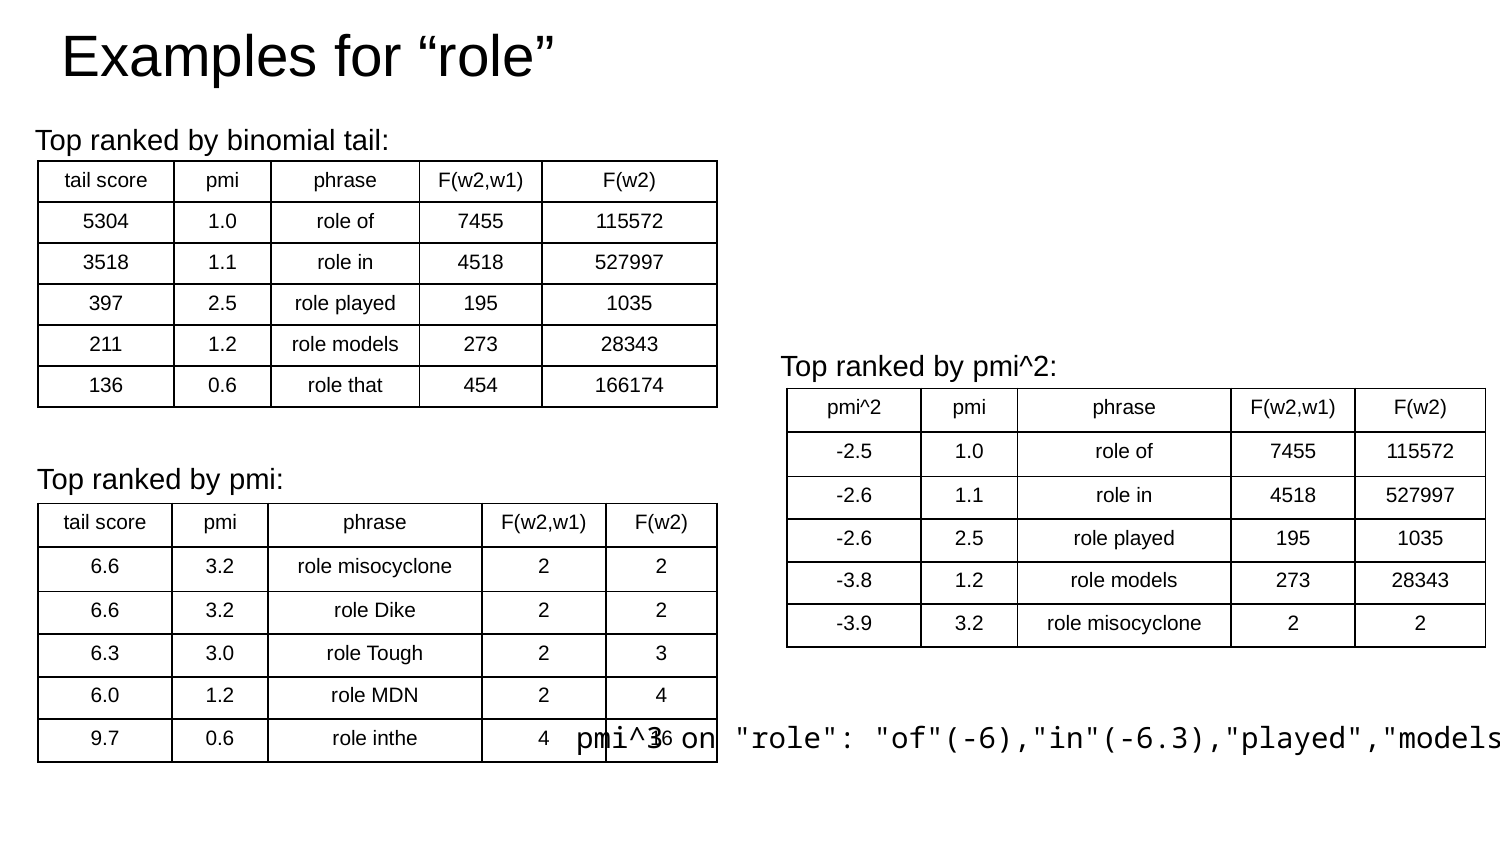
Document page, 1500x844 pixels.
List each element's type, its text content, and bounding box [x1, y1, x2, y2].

table_cell 2 [483, 678, 605, 718]
table_cell 3.2 [173, 548, 267, 591]
table_header phrase [272, 162, 419, 201]
table_cell 1.2 [173, 678, 267, 718]
table_cell 1.2 [922, 563, 1017, 603]
table_cell role misocyclone [269, 548, 481, 591]
table_cell 4518 [1232, 477, 1354, 518]
table_cell 273 [420, 326, 541, 365]
table_cell 3 [607, 635, 716, 676]
table_cell 2 [483, 548, 605, 591]
table_cell 1.1 [175, 244, 270, 283]
table_cell 166174 [543, 367, 716, 406]
table_header F(w2) [607, 504, 716, 546]
table_cell 454 [420, 367, 541, 406]
table_header pmi [175, 164, 270, 201]
text_box pmi^3 on "role": "of"(-6),"in"(-6.3),"played","models","that" [561, 711, 1500, 762]
table_cell 3.2 [922, 605, 1017, 646]
table_header pmi [173, 504, 267, 546]
table_header phrase [1018, 389, 1230, 431]
title Examples for “role” [46, 2, 572, 97]
table_header tail score [39, 504, 171, 546]
table_cell role models [272, 326, 419, 365]
table_cell 2 [483, 592, 605, 633]
table_header pmi^2 [788, 390, 920, 431]
table_cell 28343 [543, 326, 716, 365]
table_cell 4518 [420, 244, 541, 283]
table_cell role played [272, 285, 419, 324]
table_header F(w2,w1) [483, 504, 605, 546]
table_cell role in [272, 244, 419, 283]
table_header pmi [922, 390, 1017, 431]
table_cell -2.6 [788, 477, 920, 518]
table_header F(w2) [1356, 389, 1485, 431]
table_cell 6.3 [39, 635, 171, 676]
table_cell role models [1018, 563, 1230, 603]
table_cell role played [1018, 520, 1230, 561]
table_cell 0.6 [175, 367, 270, 406]
table_cell -3.9 [788, 605, 920, 646]
table_cell 7455 [420, 203, 541, 242]
table_cell 2 [607, 592, 716, 633]
table_cell 6.6 [39, 548, 171, 591]
table_header tail score [39, 164, 173, 201]
table_cell 397 [39, 285, 173, 324]
table_cell role in [1018, 477, 1230, 518]
table_cell 0.6 [173, 720, 267, 761]
table_cell role of [272, 203, 419, 242]
table_cell 527997 [543, 244, 716, 283]
table_cell role misocyclone [1018, 605, 1230, 646]
table_cell -2.6 [788, 520, 920, 561]
table_cell 2 [1232, 605, 1354, 646]
table_cell role that [272, 367, 419, 406]
table_cell 211 [39, 326, 173, 365]
table_cell 5304 [39, 203, 173, 242]
text_box Top ranked by binomial tail: [19, 113, 414, 164]
table_cell 2.5 [922, 520, 1017, 561]
table_cell 3.0 [173, 635, 267, 676]
table_header F(w2) [543, 162, 716, 201]
table_cell 195 [1232, 520, 1354, 561]
table_cell 115572 [543, 203, 716, 242]
table_cell 28343 [1356, 563, 1485, 603]
table_cell 136 [39, 367, 173, 406]
table_cell 195 [420, 285, 541, 324]
text_box Top ranked by pmi: [22, 452, 308, 503]
table_cell 6.6 [39, 592, 171, 633]
table_cell -2.5 [788, 433, 920, 476]
table_cell 2 [607, 548, 716, 591]
table_cell 1.0 [175, 203, 270, 242]
table_header phrase [269, 504, 481, 546]
table_cell 2.5 [175, 285, 270, 324]
table_cell 1.0 [922, 433, 1017, 476]
table_cell role Tough [269, 635, 481, 676]
table_cell 115572 [1356, 433, 1485, 476]
table_cell 6.0 [39, 678, 171, 718]
table_cell 3518 [39, 244, 173, 283]
table_cell 273 [1232, 563, 1354, 603]
table_header F(w2,w1) [420, 162, 541, 201]
table_header F(w2,w1) [1232, 389, 1354, 431]
table_cell role of [1018, 433, 1230, 476]
table_cell 3.2 [173, 592, 267, 633]
table_cell 4 [607, 678, 716, 711]
table_cell 1035 [543, 285, 716, 324]
table_cell role inthe [269, 720, 481, 761]
table_cell 2 [483, 635, 605, 676]
text_box Top ranked by pmi^2: [765, 339, 1082, 390]
table_cell 7455 [1232, 433, 1354, 476]
table_cell role MDN [269, 678, 481, 718]
table_cell role Dike [269, 592, 481, 633]
table_cell 4 [483, 720, 561, 761]
table_cell 527997 [1356, 477, 1485, 518]
table_cell 9.7 [39, 720, 171, 761]
table_cell 1.2 [175, 326, 270, 365]
table_cell 2 [1356, 605, 1485, 646]
table_cell -3.8 [788, 563, 920, 603]
table_cell 1.1 [922, 477, 1017, 518]
table_cell 1035 [1356, 520, 1485, 561]
